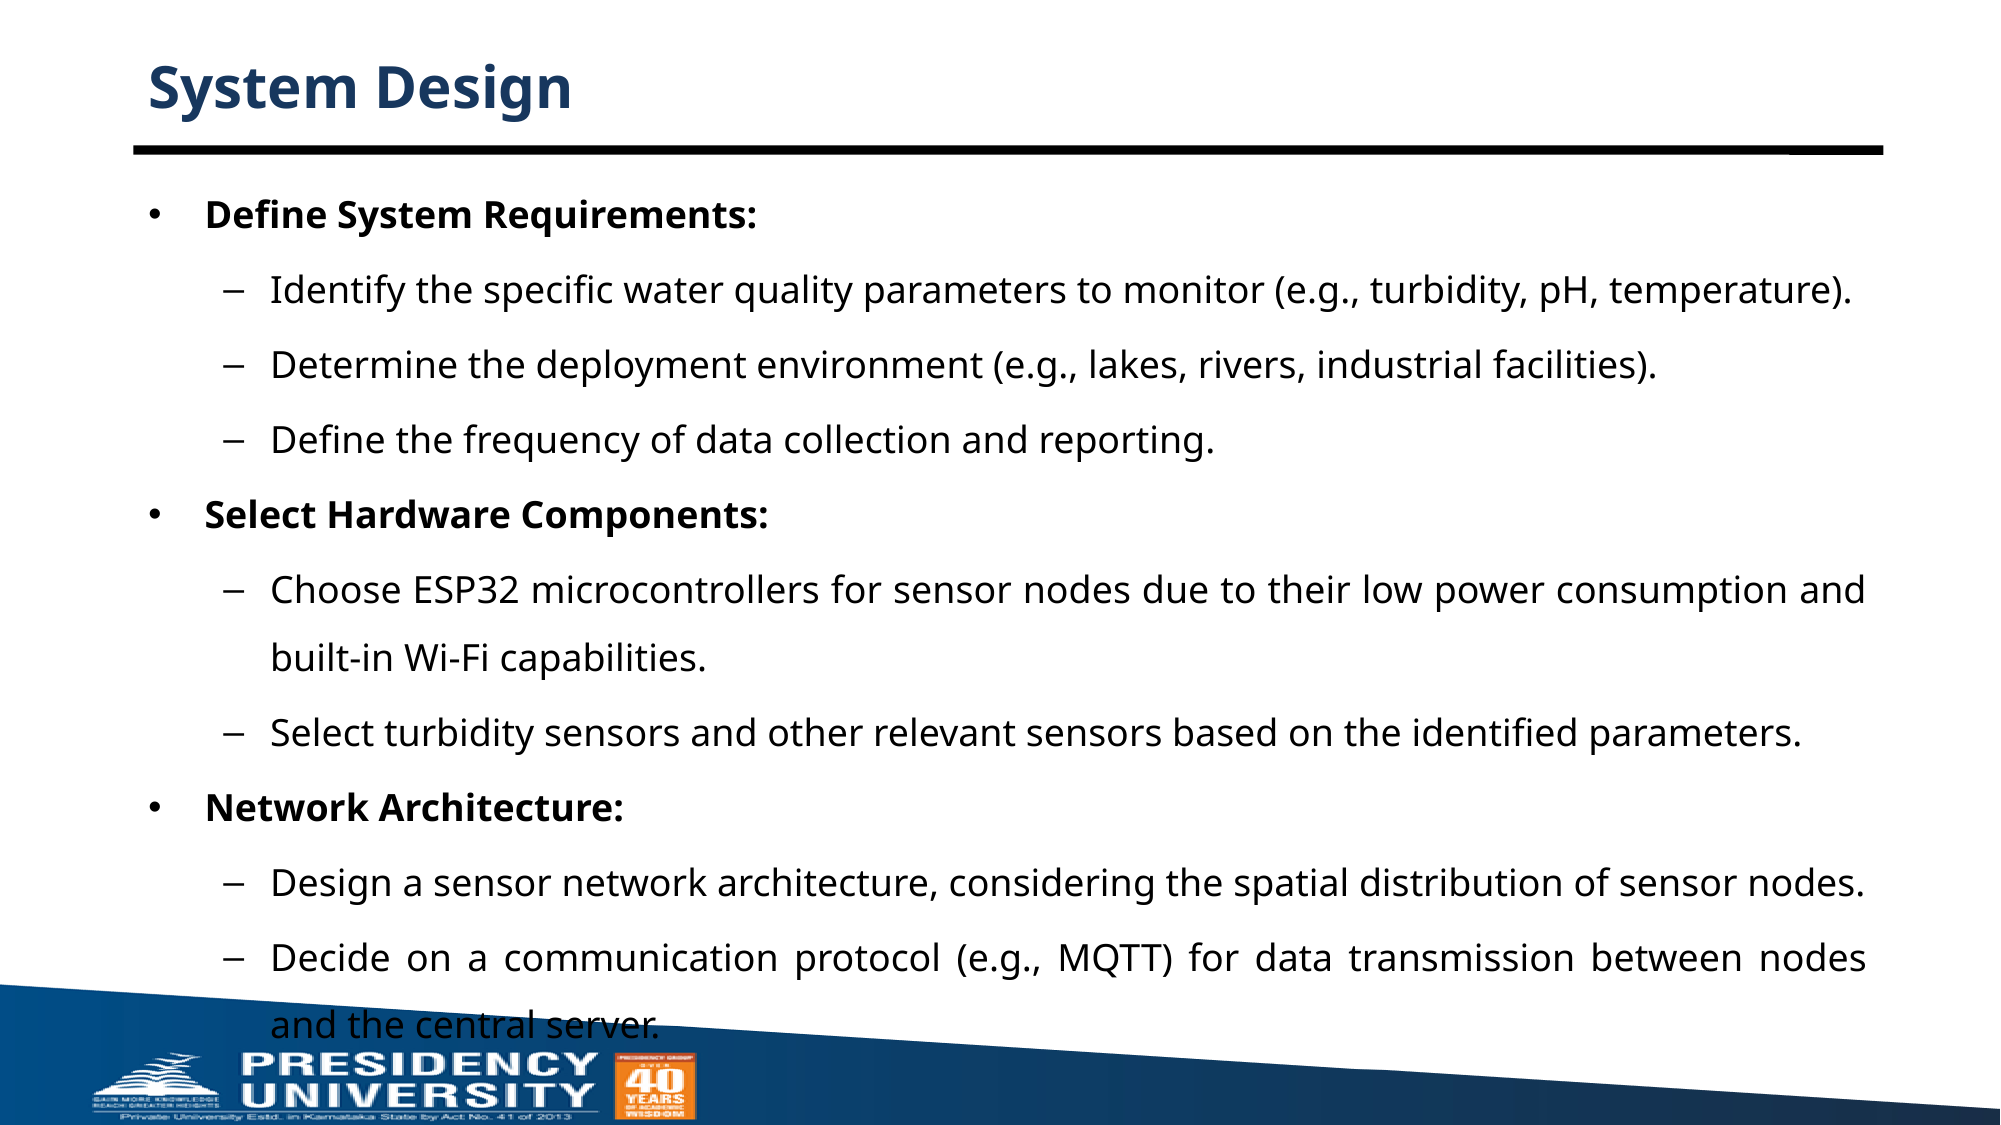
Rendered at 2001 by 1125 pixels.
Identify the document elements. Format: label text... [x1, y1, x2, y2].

title System Design [133, 45, 1884, 125]
list Define System Requirements: Identify the specific water quality parameters to monitor (e.g., turbidity, pH, temperature). Determine the deployment environment (e.g., lakes, rivers, industrial facilities). Define the frequency of data collection and reporting. Select Hardware Components: Choose ESP32 microcontrollers for sensor nodes due to their low power consumption and built-in Wi-Fi capabilities. Select turbidity sensors and other relevant sensors based on the identified parameters. Network Architecture: Design a sensor network architecture, considering the spatial distribution of sensor nodes. Decide on a communication protocol (e.g., MQTT) for data transmission between nodes and the central server. [133, 161, 1884, 1048]
picture [0, 982, 2000, 1125]
